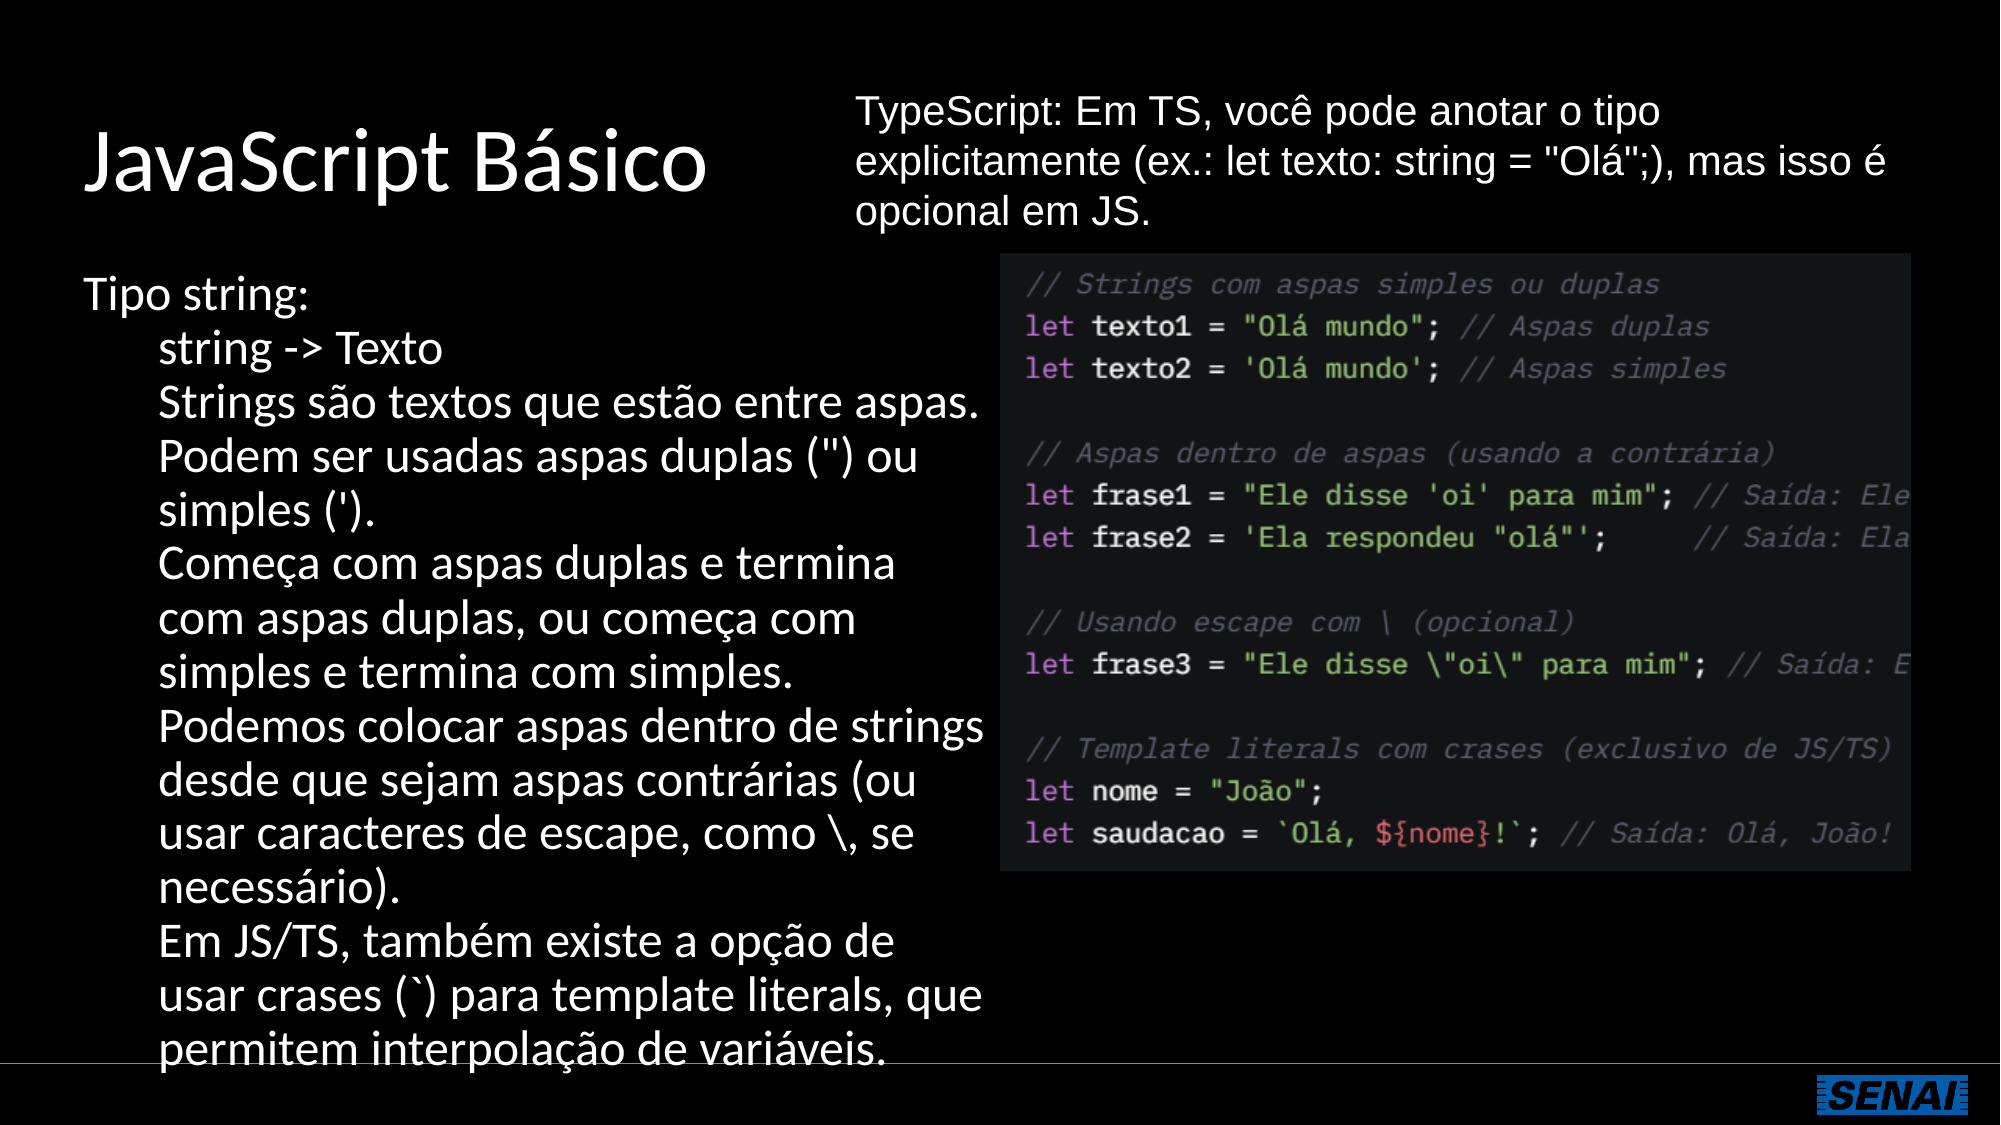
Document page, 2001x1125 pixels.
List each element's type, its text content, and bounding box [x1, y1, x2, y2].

picture [1817, 1075, 1968, 1115]
text_box TypeScript: Em TS, você pode anotar o tipo explicitamente (ex.: let texto: string = "Olá";), mas isso é opcional em JS. [839, 69, 1950, 250]
title JavaScript Básico [68, 97, 839, 223]
list Tipo string: string -> Texto Strings são textos que estão entre aspas. Podem ser usadas aspas duplas (") ou simples ('). Começa com aspas duplas e termina com aspas duplas, ou começa com simples e termina com simples. Podemos colocar aspas dentro de strings desde que sejam aspas contrárias (ou usar caracteres de escape, como \, se necessário). Em JS/TS, também existe a opção de usar crases (`) para template literals, que permitem interpolação de variáveis. [68, 252, 1000, 1000]
picture [999, 253, 1912, 872]
